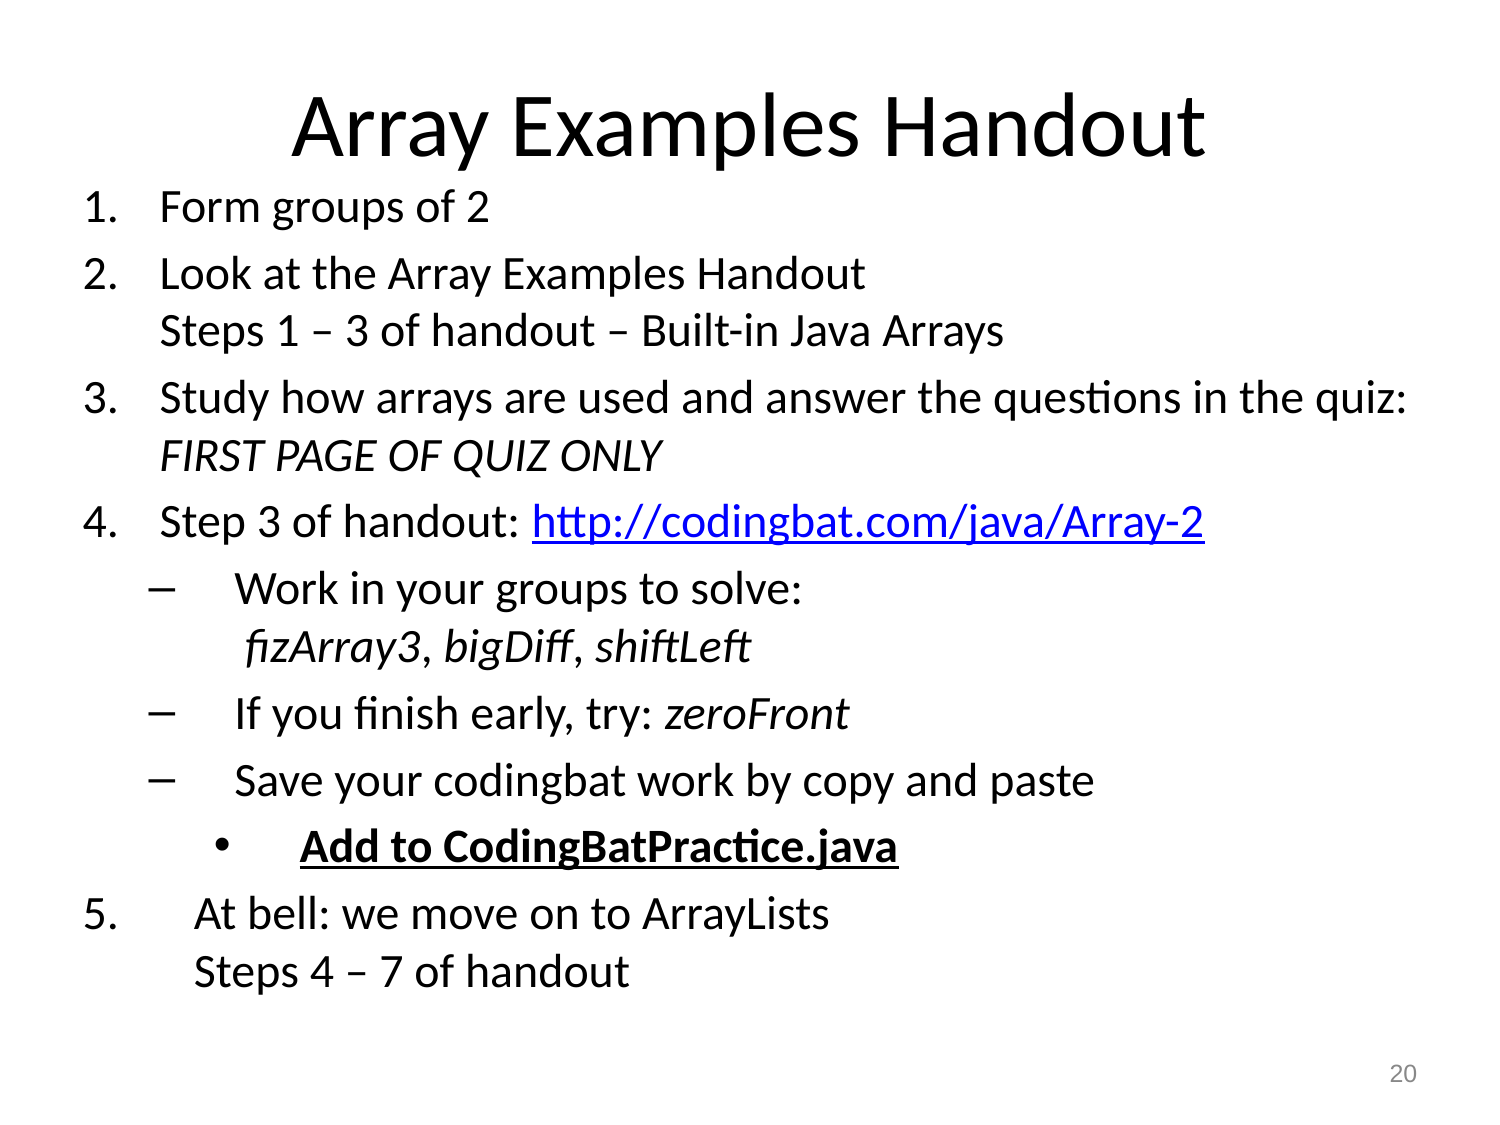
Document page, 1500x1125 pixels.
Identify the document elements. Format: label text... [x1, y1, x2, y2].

title Array Examples Handout [74, 25, 1426, 166]
list Form groups of 2 Look at the Array Examples Handout Steps 1 – 3 of handout – Built-in Java Arrays Study how arrays are used and answer the questions in the quiz: FIRST PAGE OF QUIZ ONLY Step 3 of handout: http://codingbat.com/java/Array-2 Work in your groups to solve: fizArray3, bigDiff, shiftLeft If you finish early, try: zeroFront Save your codingbat work by copy and paste Add to CodingBatPractice.java At bell: we move on to ArrayLists Steps 4 – 7 of handout [74, 166, 1473, 1006]
slide_number 20 [1074, 1050, 1426, 1095]
